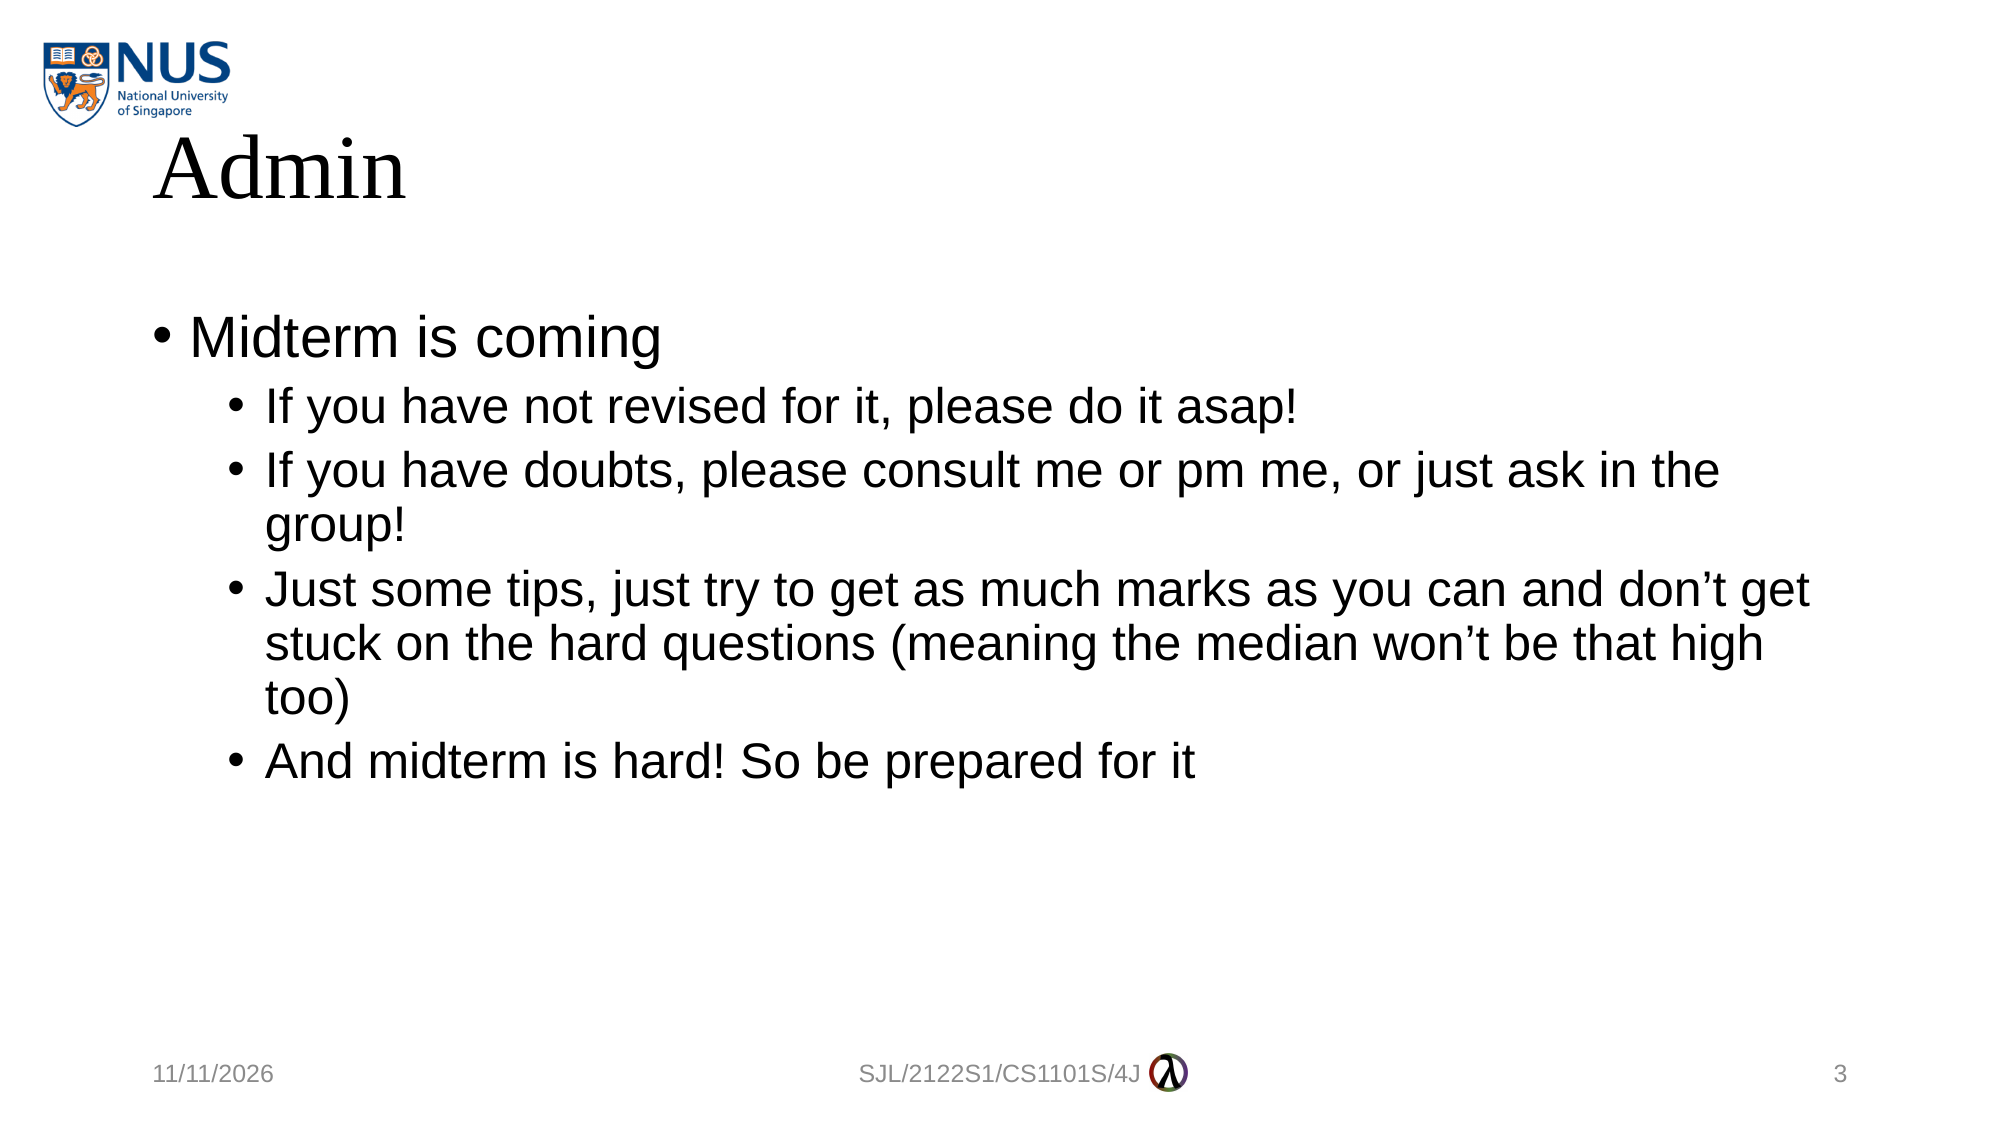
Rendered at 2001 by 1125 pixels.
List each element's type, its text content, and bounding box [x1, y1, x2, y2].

footer SJL/2122S1/CS1101S/4J [662, 1042, 1338, 1103]
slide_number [137, 1042, 588, 1103]
list Midterm is coming If you have not revised for it, please do it asap! If you have doubts, please consult me or pm me, or just ask in the group! Just some tips, just try to get as much marks as you can and don’t get stuck on the hard questions (meaning the median won’t be that high too) And midterm is hard! So be prepared for it [137, 299, 1863, 1014]
slide_number 3 [1412, 1042, 1863, 1103]
title Admin [137, 59, 1863, 278]
picture [0, 14, 250, 154]
